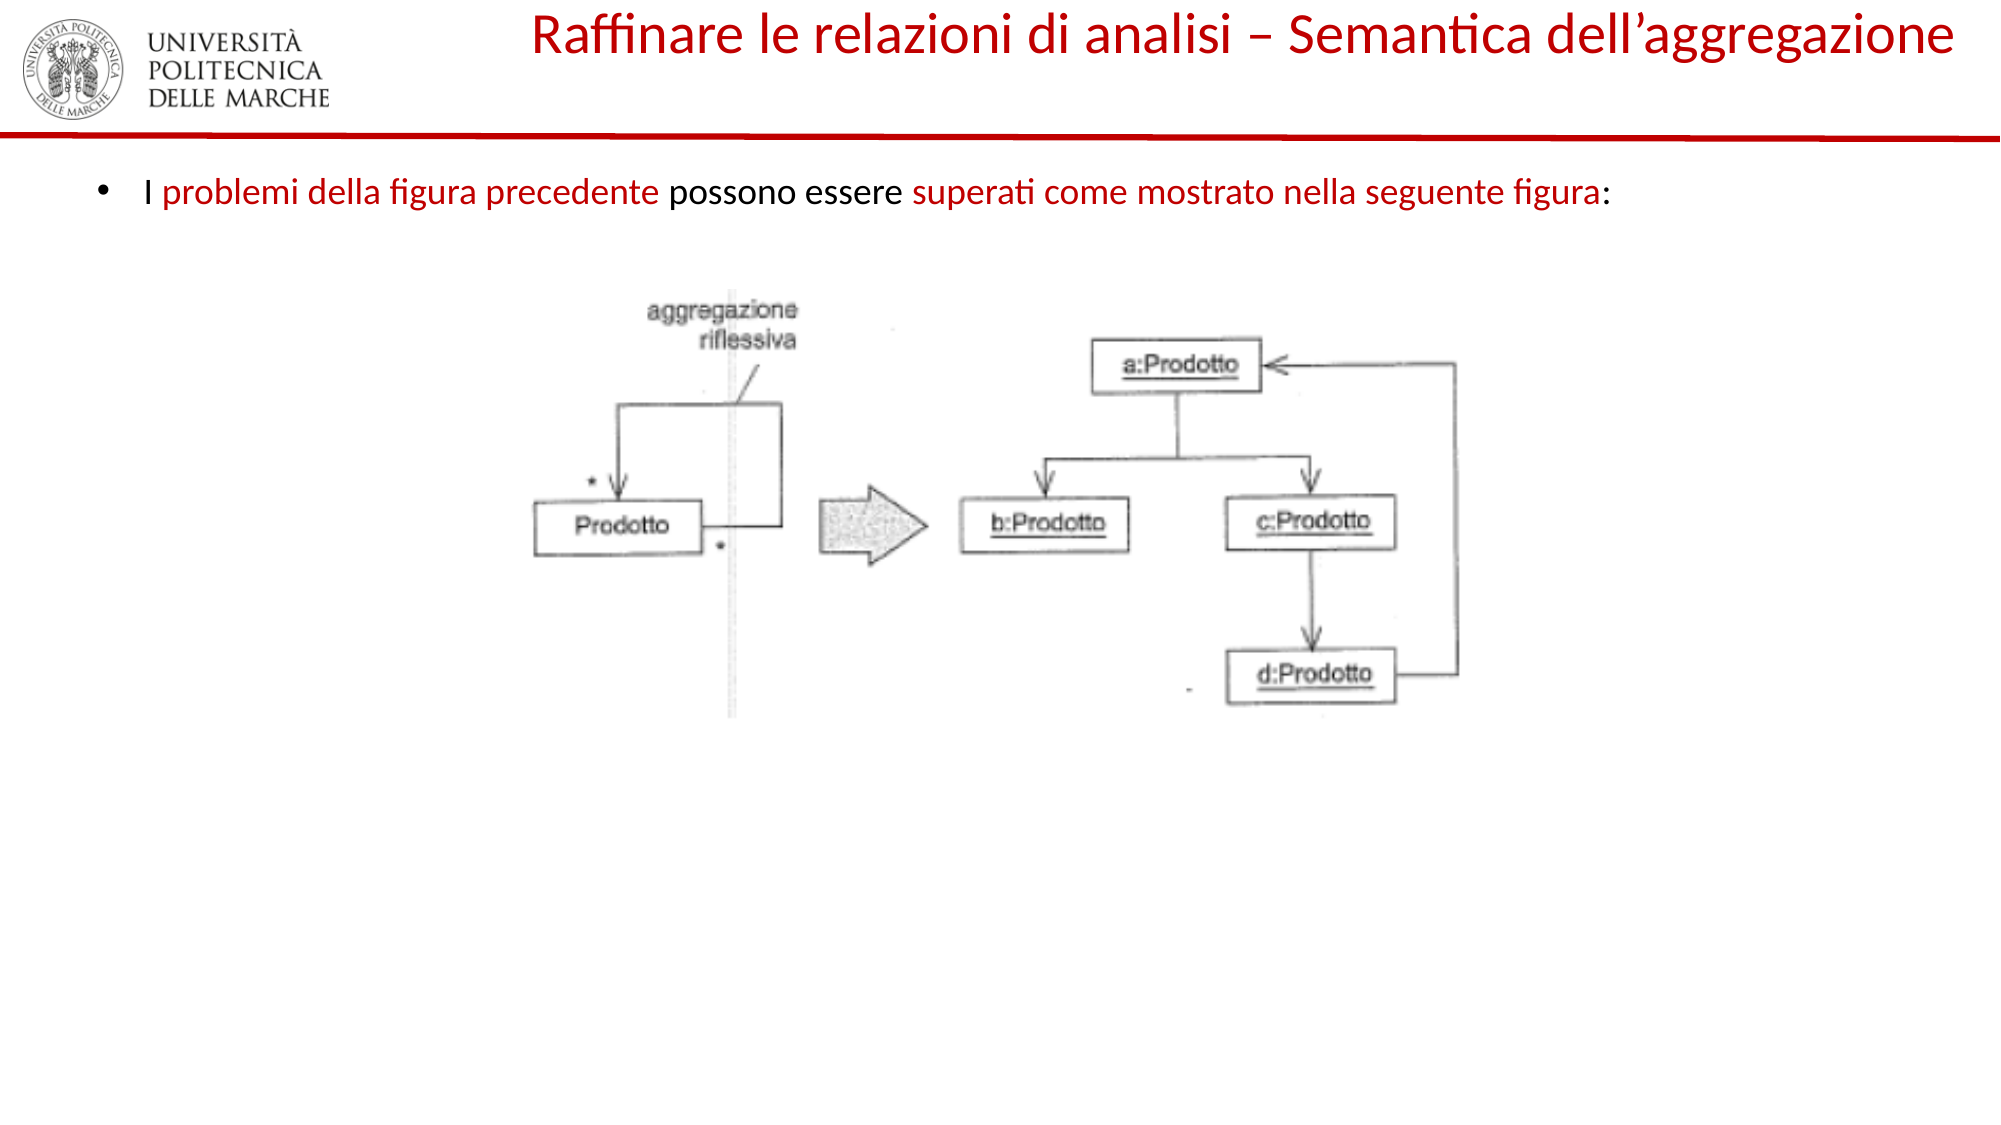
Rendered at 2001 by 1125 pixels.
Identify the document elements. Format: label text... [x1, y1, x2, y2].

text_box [0, 135, 2000, 139]
picture [23, 17, 329, 122]
text_box Raffinare le relazioni di analisi – Semantica dell’aggregazione [516, 0, 1971, 73]
picture [496, 289, 1504, 727]
text_box I problemi della figura precedente possono essere superati come mostrato nella seguente figura: [82, 159, 1932, 267]
